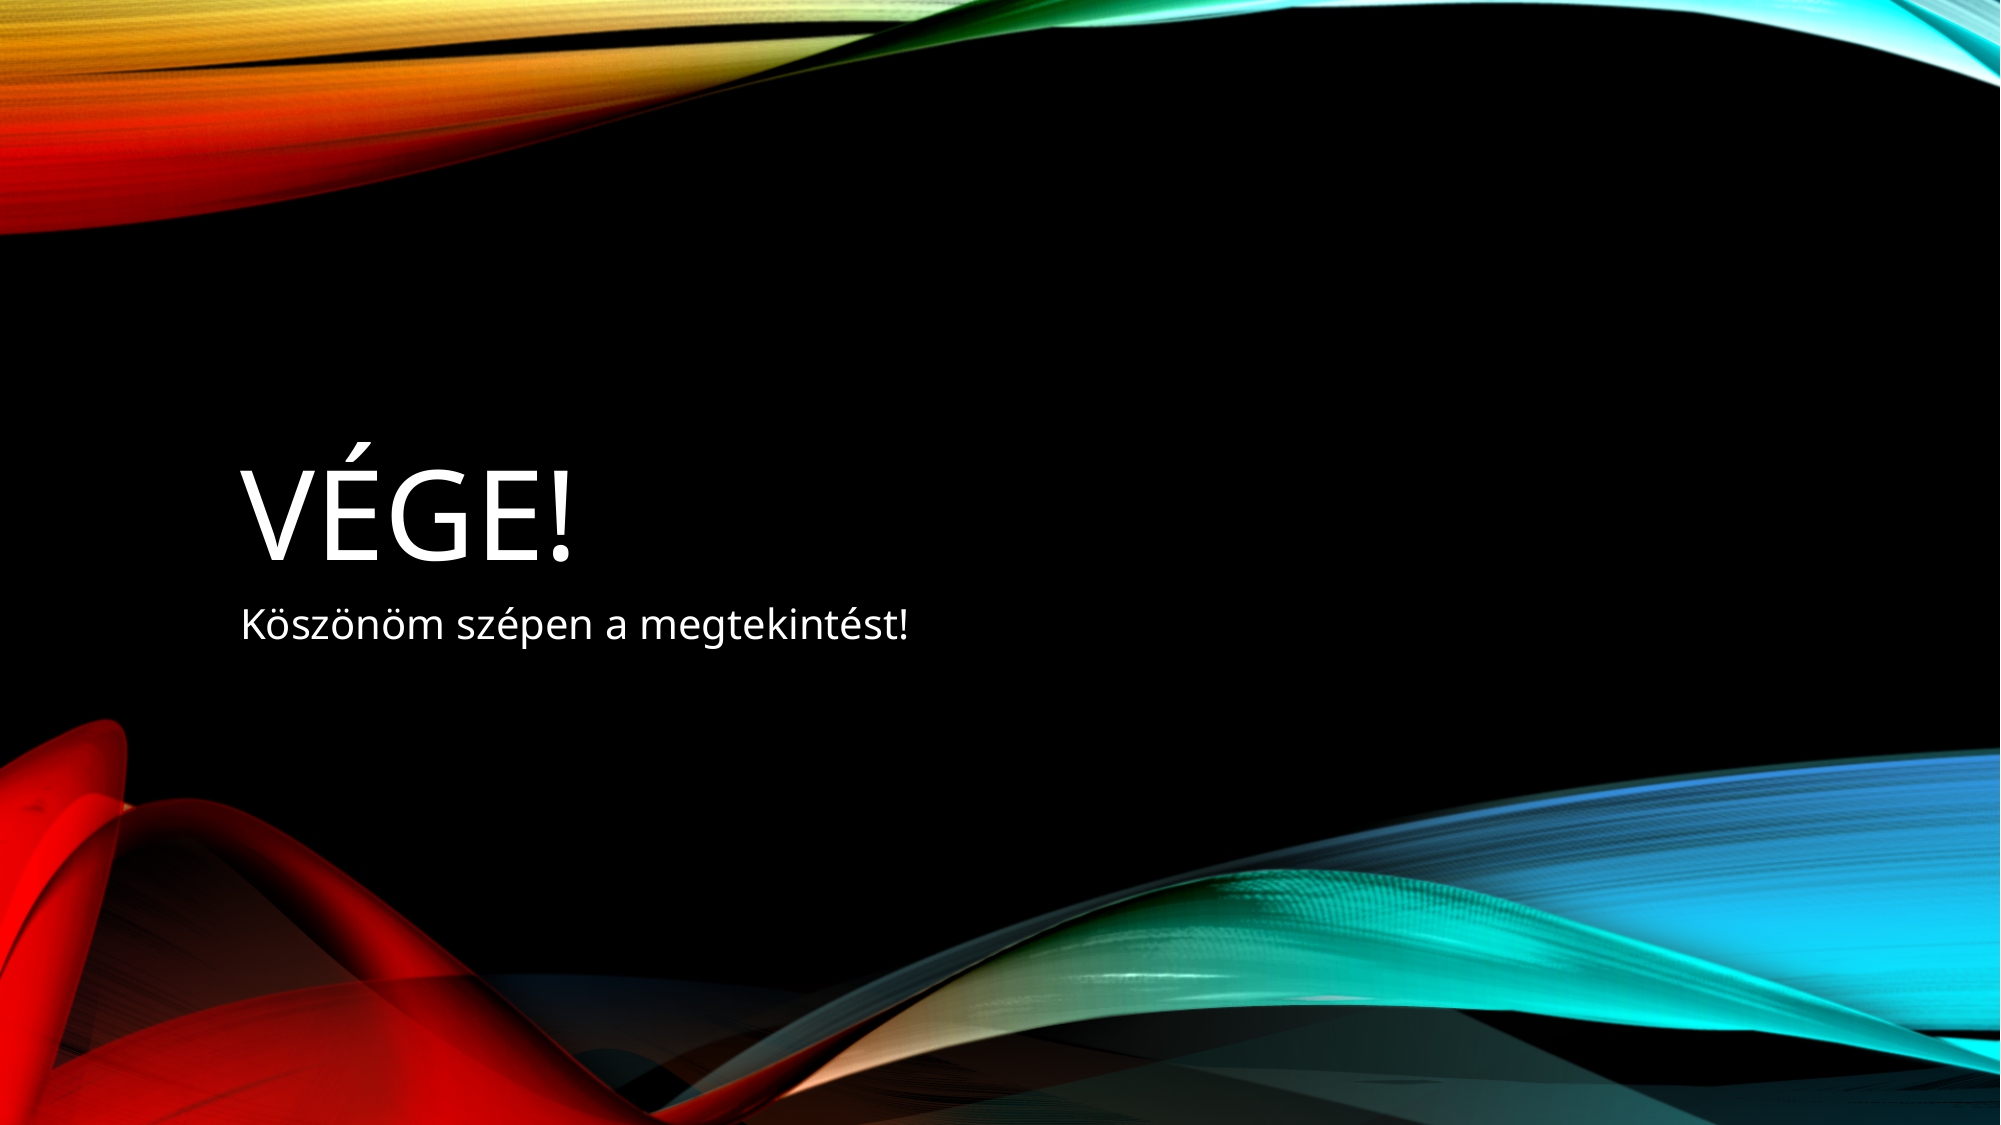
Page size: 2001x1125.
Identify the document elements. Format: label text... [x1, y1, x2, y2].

subtitle Köszönöm szépen a megtekintést! [225, 595, 1775, 709]
title Vége! [225, 295, 1775, 595]
picture [0, 0, 2000, 237]
picture [0, 717, 2000, 1125]
